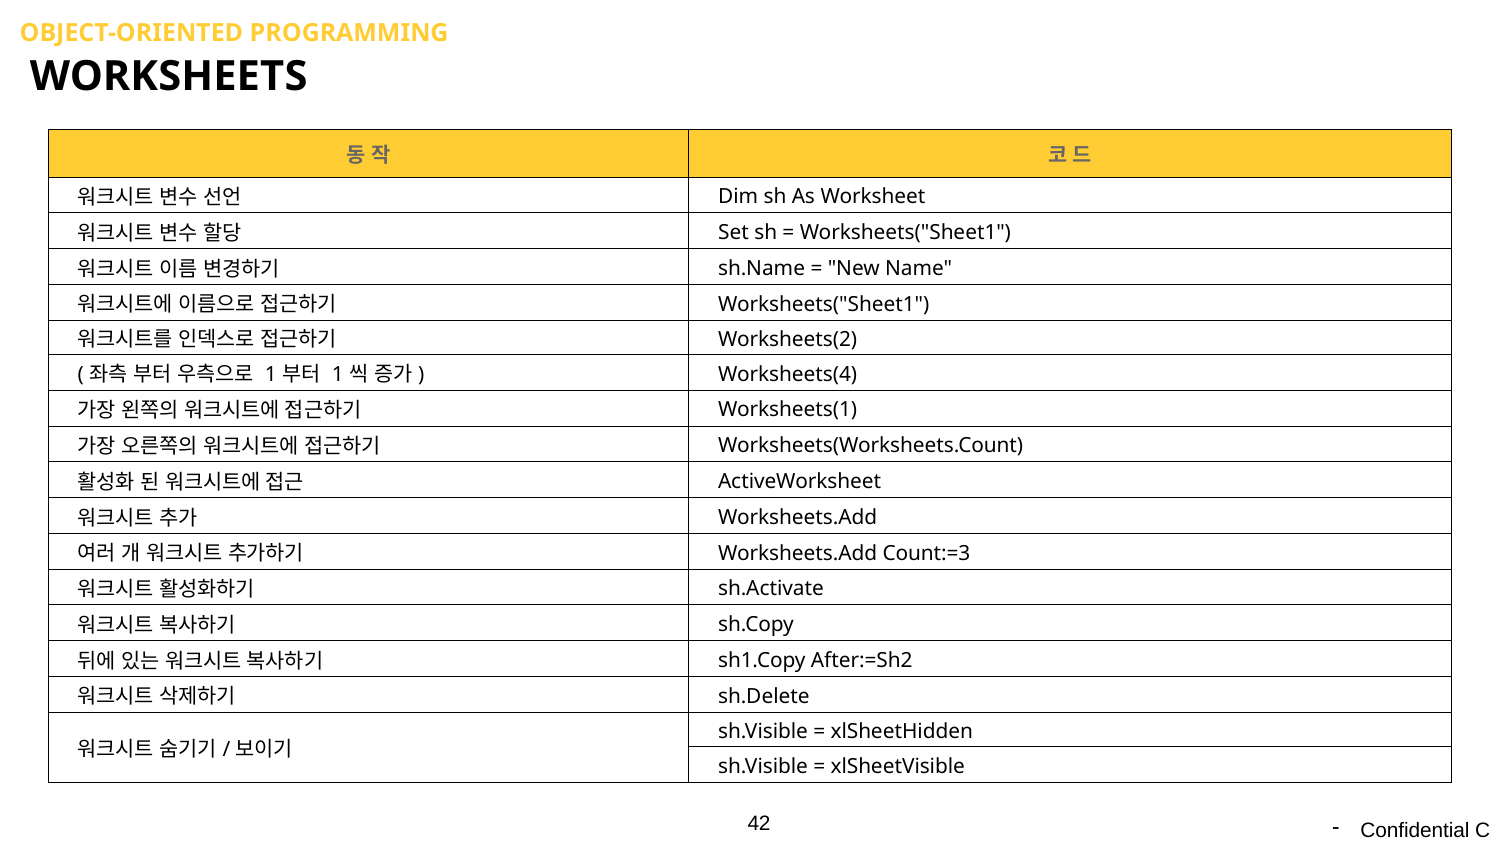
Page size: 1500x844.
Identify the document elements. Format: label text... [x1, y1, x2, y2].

table_cell Worksheets.Add Count:=3 [689, 534, 1451, 569]
table_cell 워크시트 이름 변경하기 [49, 249, 688, 284]
table_cell 워크시트 추가 [49, 498, 688, 533]
table_cell Worksheets(Worksheets.Count) [689, 427, 1451, 461]
table_cell sh.Copy [689, 605, 1451, 640]
table_header 동 작 [49, 130, 688, 177]
table_cell (좌측 부터 우측으로 1부터 1씩 증가) [49, 355, 688, 390]
table_cell 워크시트 변수 선언 [49, 178, 688, 212]
table_cell 뒤에 있는 워크시트 복사하기 [49, 641, 688, 676]
table_cell 워크시트 복사하기 [49, 605, 688, 640]
table_cell 여러 개 워크시트 추가하기 [49, 534, 688, 569]
table_cell 워크시트 삭제하기 [49, 677, 688, 712]
table_cell sh.Visible = xlSheetVisible [689, 747, 1451, 782]
title WORKsheets [29, 48, 1471, 91]
table_cell sh.Delete [689, 677, 1451, 712]
table_cell Dim sh As Worksheet [689, 178, 1451, 212]
table_cell Worksheets(1) [689, 391, 1451, 426]
table_cell 가장 왼쪽의 워크시트에 접근하기 [49, 391, 688, 426]
table_cell Set sh = Worksheets("Sheet1") [689, 213, 1451, 248]
table_cell 워크시트에 이름으로 접근하기 [49, 285, 688, 320]
table_cell 워크시트 숨기기/보이기 [49, 713, 688, 782]
table_cell sh.Name = "New Name" [689, 249, 1451, 284]
table_cell 가장 오른쪽의 워크시트에 접근하기 [49, 427, 688, 461]
table_cell sh1.Copy After:=Sh2 [689, 641, 1451, 676]
table_cell Worksheets(2) [689, 321, 1451, 354]
table_cell 활성화 된 워크시트에 접근 [49, 462, 688, 497]
table_header 코 드 [689, 130, 1451, 177]
table_cell 워크시트를 인덱스로 접근하기 [49, 321, 688, 354]
table_cell 워크시트 활성화하기 [49, 570, 688, 604]
table_cell sh.Visible = xlSheetHidden [689, 713, 1451, 746]
table_cell ActiveWorksheet [689, 462, 1451, 497]
table_cell sh.Activate [689, 570, 1451, 604]
table_cell Worksheets.Add [689, 498, 1451, 533]
table_cell Worksheets("Sheet1") [689, 285, 1451, 320]
table_cell Worksheets(4) [689, 355, 1451, 390]
table_cell 워크시트 변수 할당 [49, 213, 688, 248]
list Object-Oriented Programming [19, 16, 1461, 43]
